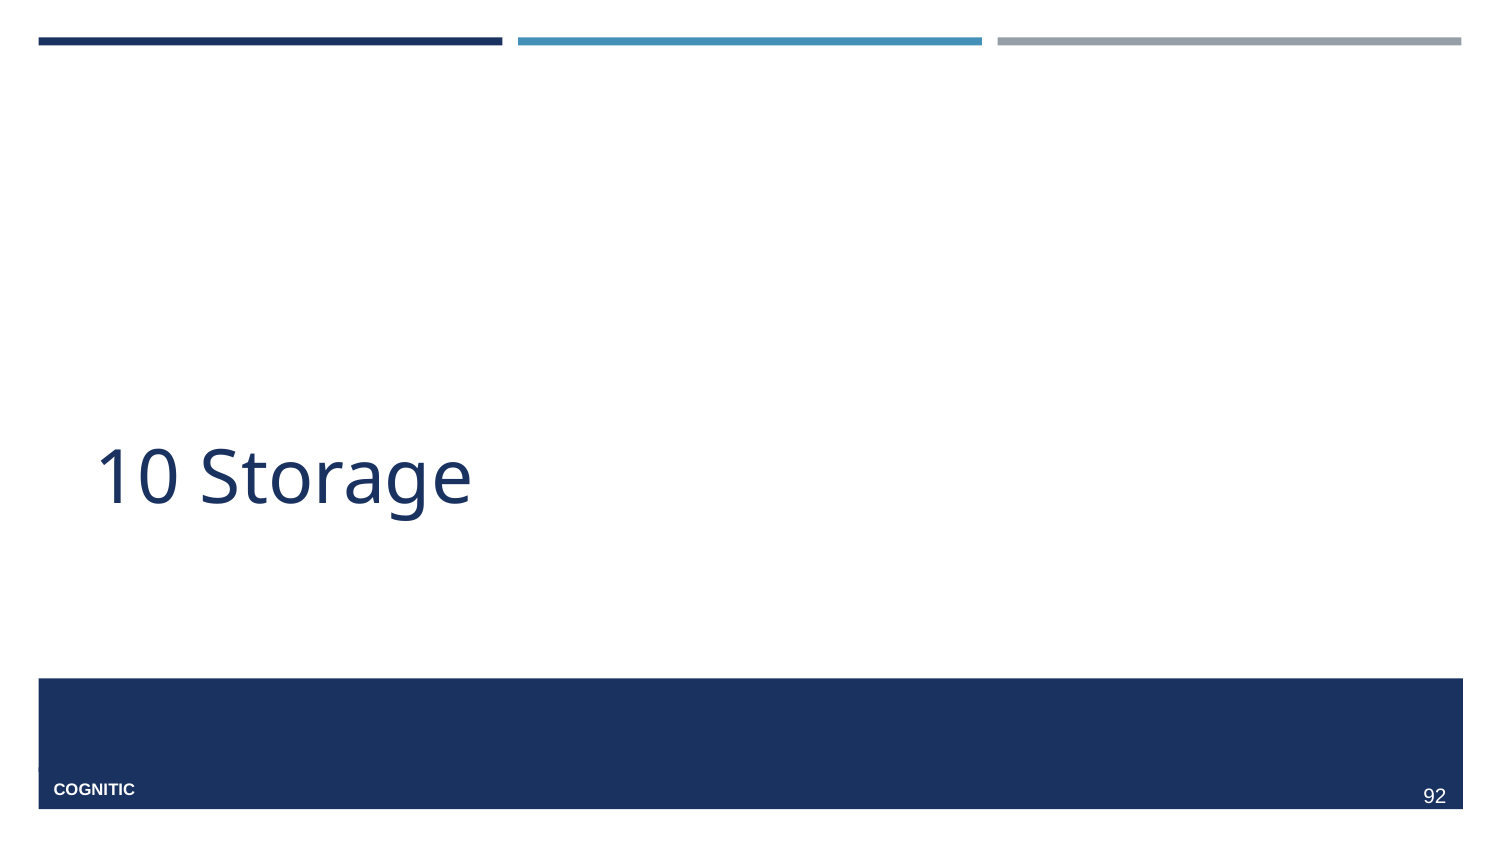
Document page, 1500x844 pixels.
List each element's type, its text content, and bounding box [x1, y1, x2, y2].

slide_number ‹#› [1371, 767, 1462, 810]
title 10 Storage [79, 437, 1415, 534]
